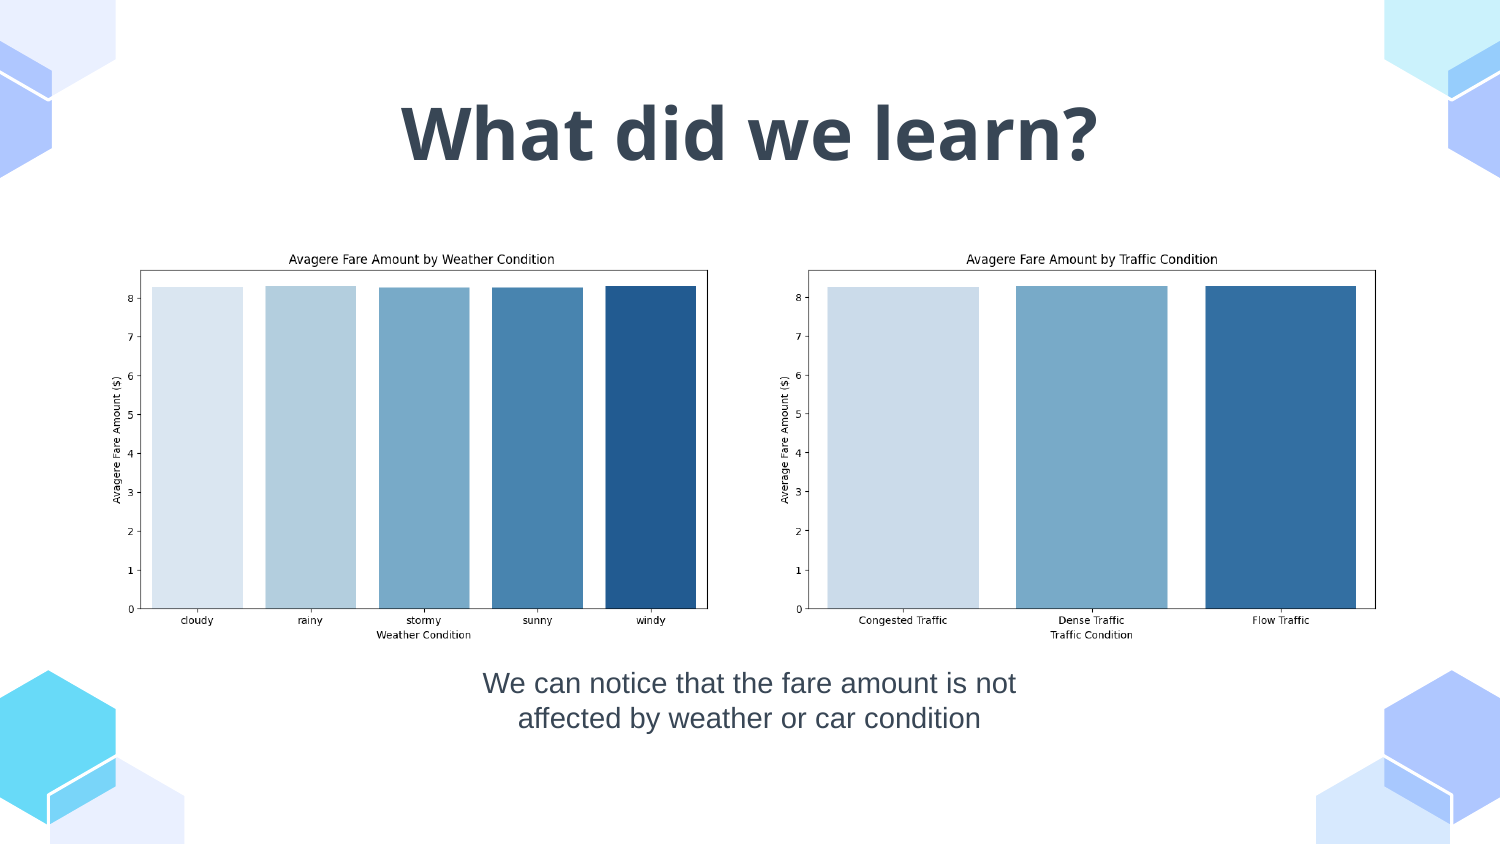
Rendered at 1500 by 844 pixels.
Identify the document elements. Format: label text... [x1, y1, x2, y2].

picture [773, 246, 1383, 647]
title What did we learn? [118, 72, 1382, 167]
text_box We can notice that the fare amount is not affected by weather or car condition [434, 656, 1065, 742]
picture [105, 246, 714, 647]
